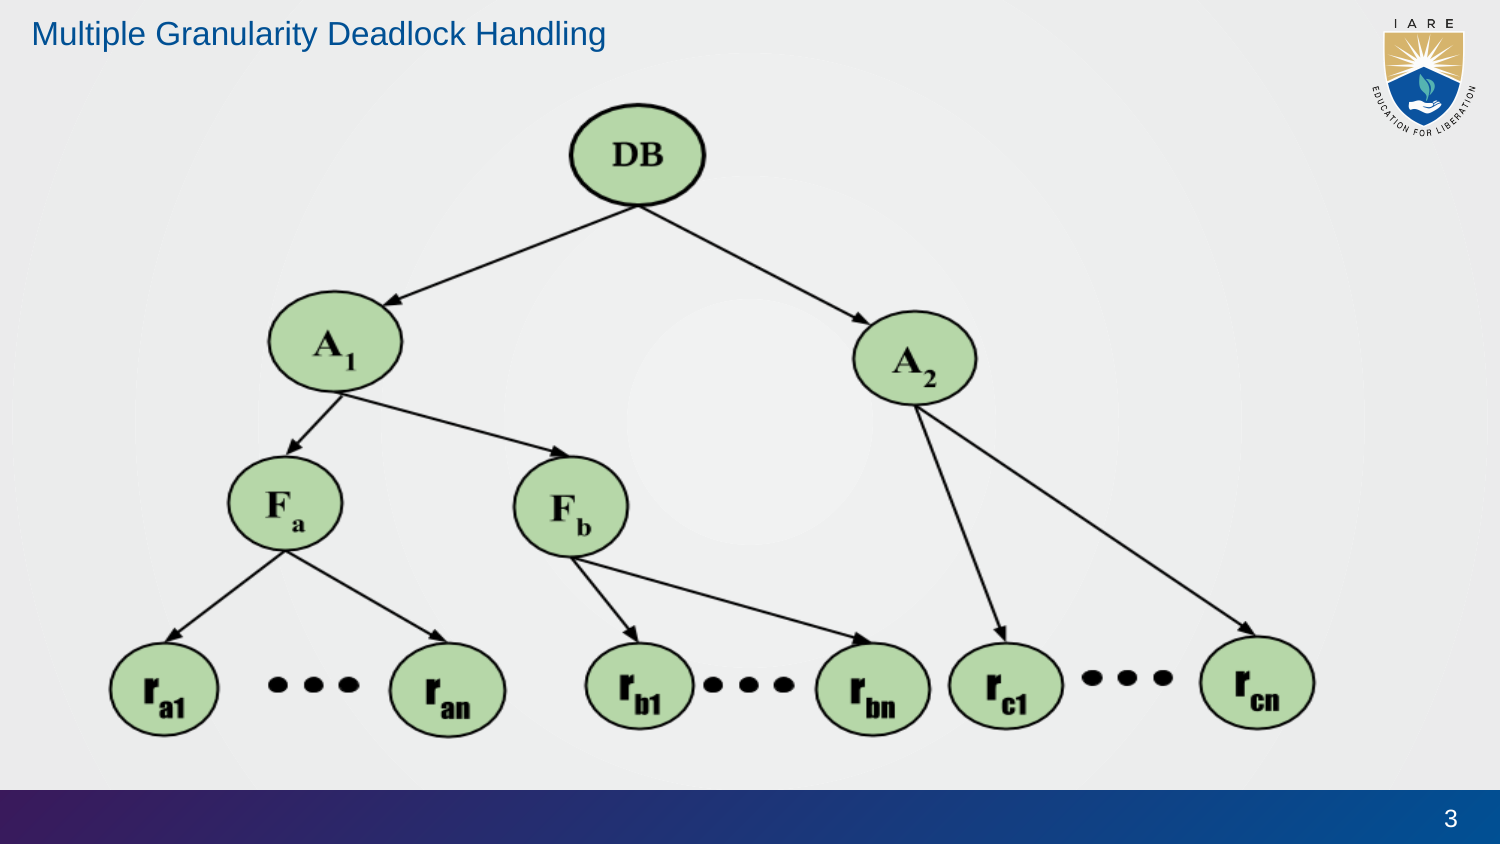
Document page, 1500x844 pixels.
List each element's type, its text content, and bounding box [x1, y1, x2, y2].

picture [98, 19, 1490, 818]
title Multiple Granularity Deadlock Handling [31, 17, 1340, 60]
slide_number 3 [1388, 790, 1474, 844]
